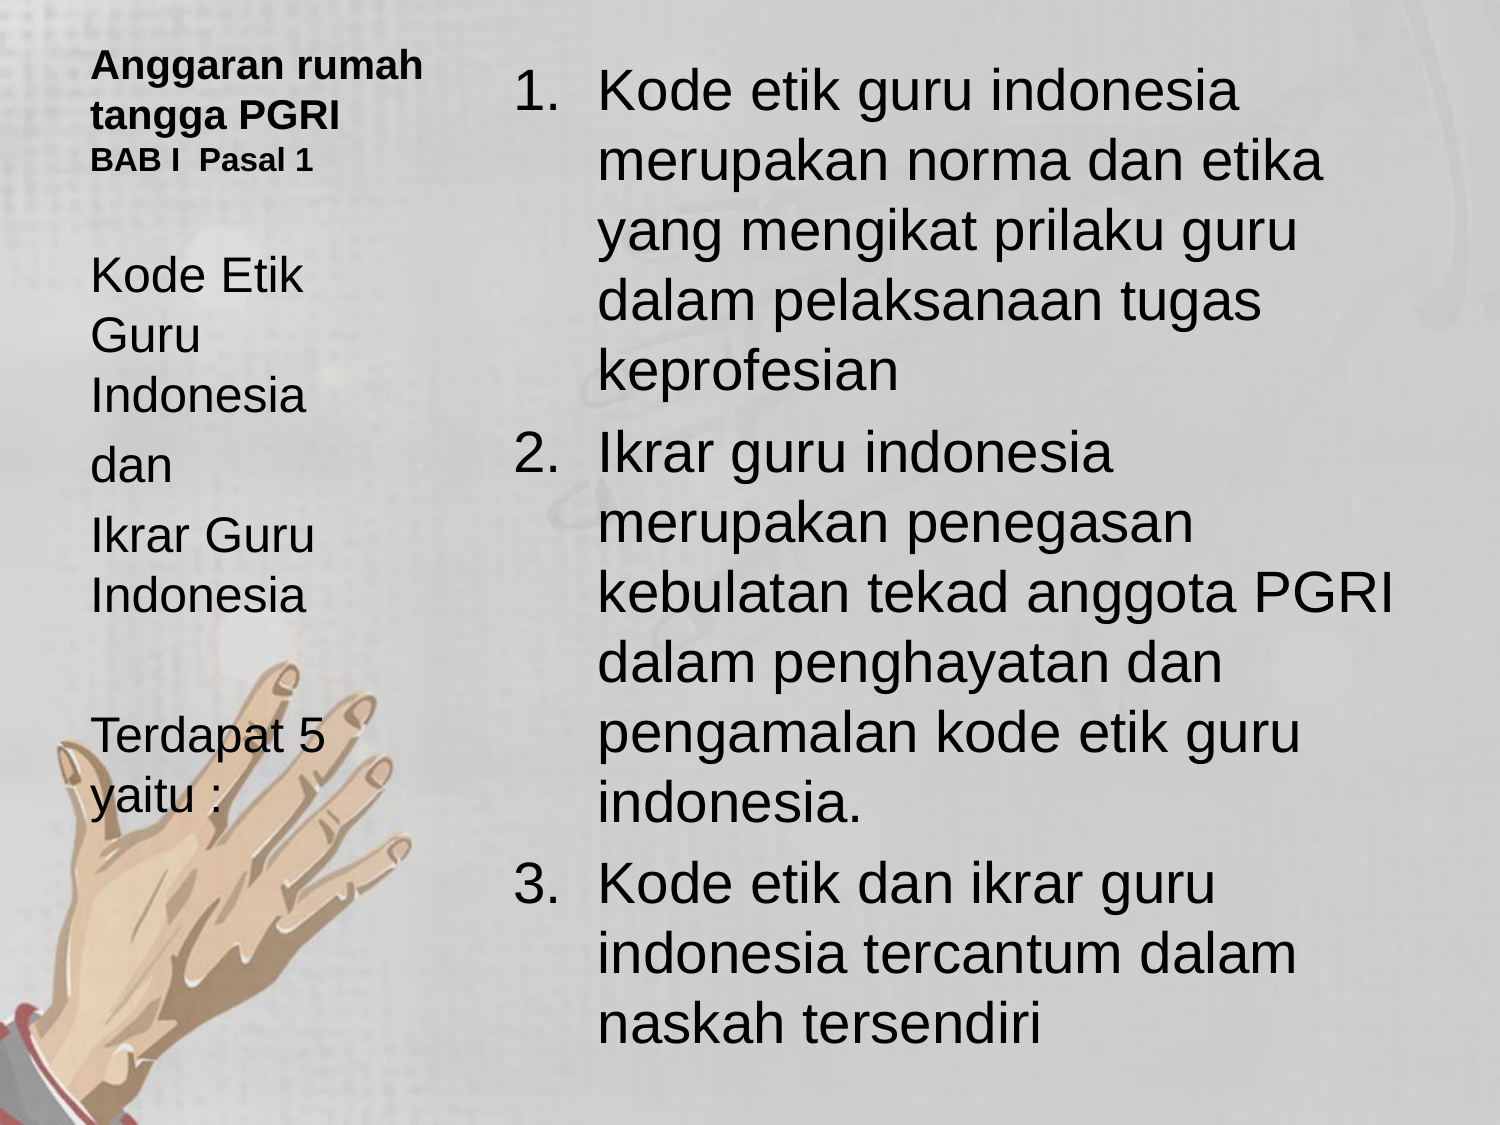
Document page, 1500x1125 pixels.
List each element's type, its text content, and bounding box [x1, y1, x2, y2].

list Kode Etik Guru Indonesia dan Ikrar Guru Indonesia Terdapat 5 yaitu : [74, 235, 360, 1006]
title Anggaran rumah tangga PGRI BAB I Pasal 1 [74, 44, 442, 186]
picture [0, 0, 1500, 1125]
list Kode etik guru indonesia merupakan norma dan etika yang mengikat prilaku guru dalam pelaksanaan tugas keprofesian Ikrar guru indonesia merupakan penegasan kebulatan tekad anggota PGRI dalam penghayatan dan pengamalan kode etik guru indonesia. Kode etik dan ikrar guru indonesia tercantum dalam naskah tersendiri [498, 44, 1426, 1046]
